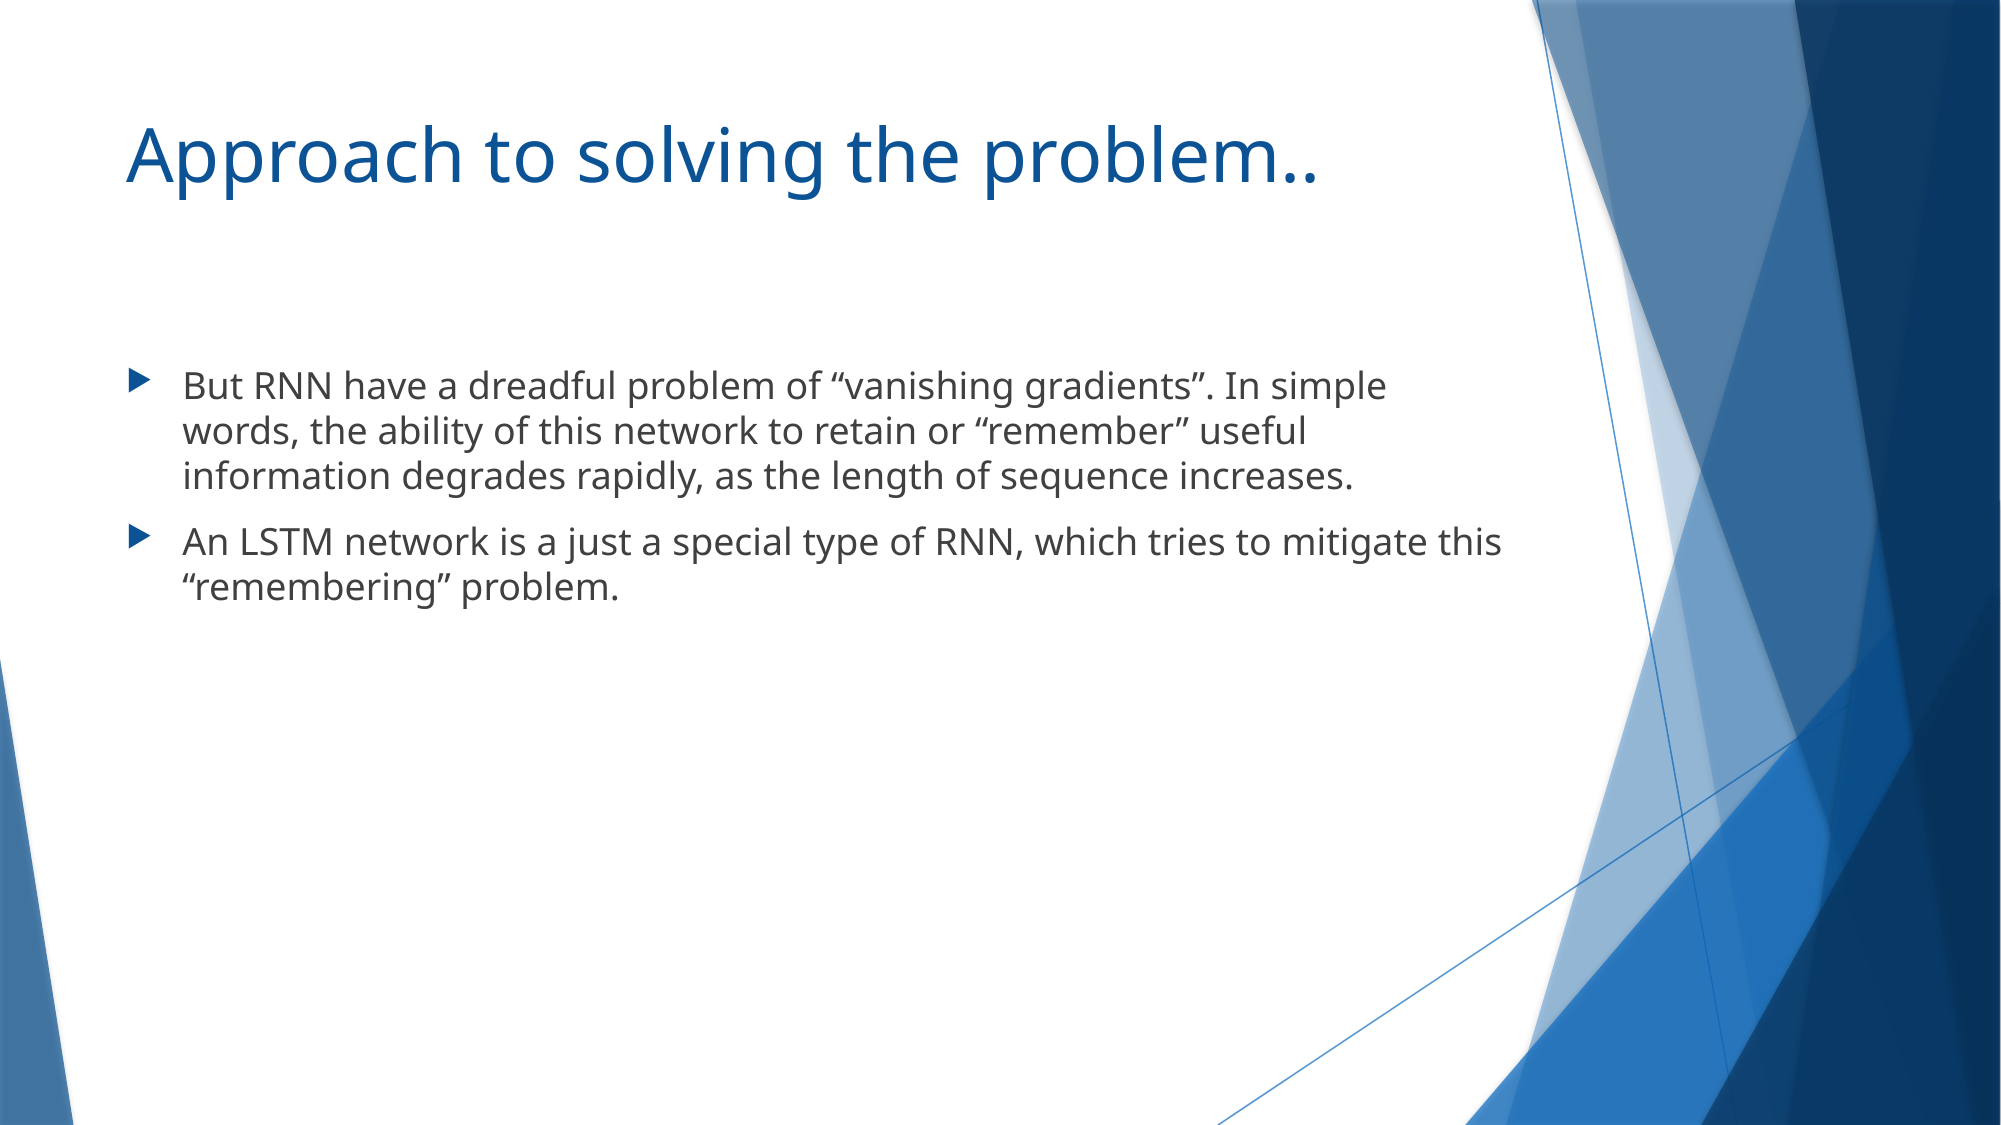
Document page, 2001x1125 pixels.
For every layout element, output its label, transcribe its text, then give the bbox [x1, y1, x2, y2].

title Approach to solving the problem.. [111, 99, 1522, 317]
list But RNN have a dreadful problem of “vanishing gradients”. In simple words, the ability of this network to retain or “remember” useful information degrades rapidly, as the length of sequence increases. An LSTM network is a just a special type of RNN, which tries to mitigate this “remembering” problem. [111, 354, 1522, 992]
